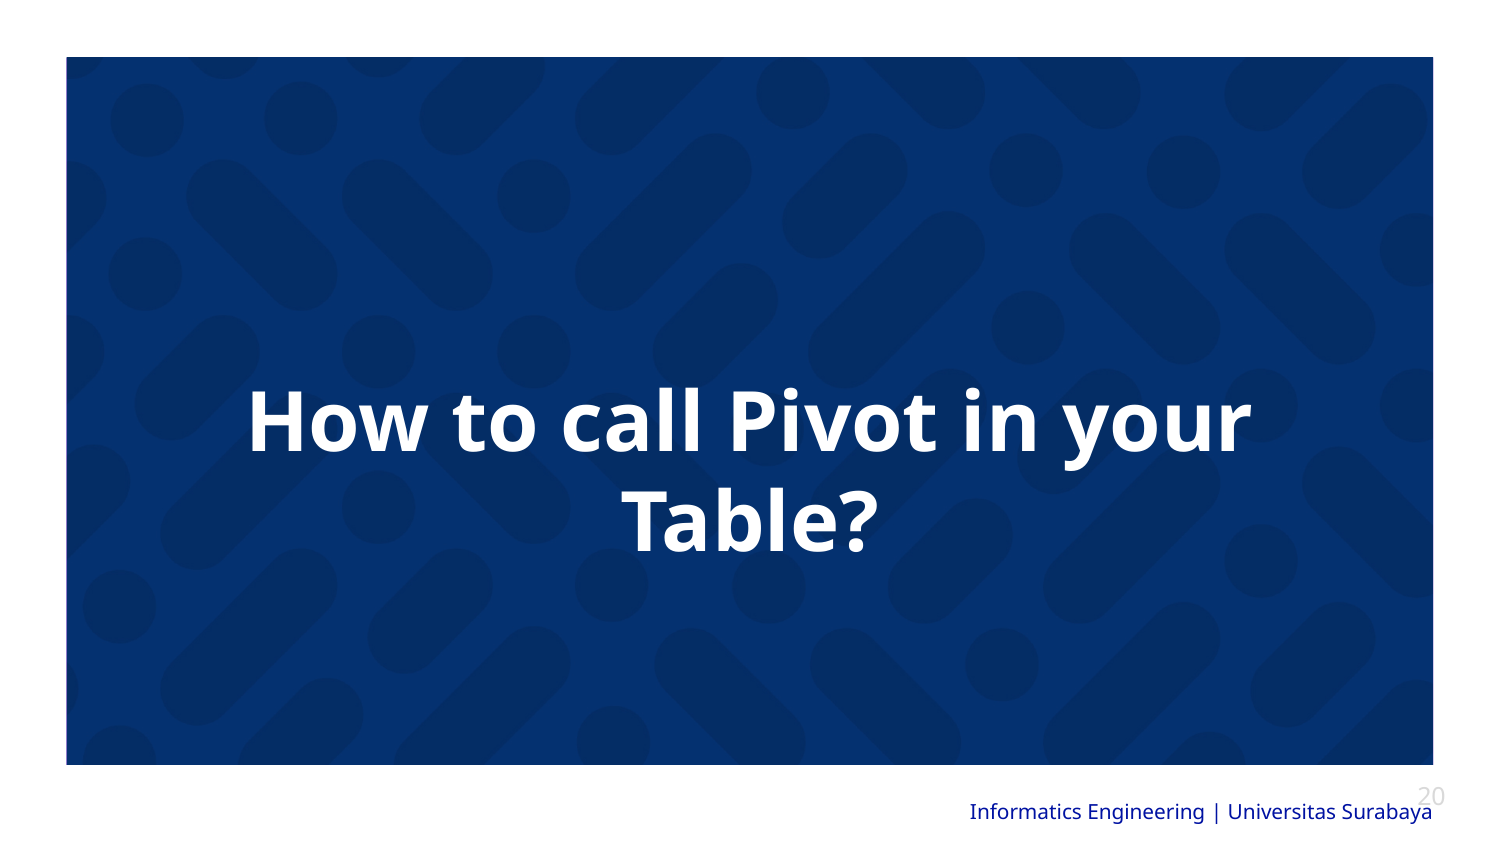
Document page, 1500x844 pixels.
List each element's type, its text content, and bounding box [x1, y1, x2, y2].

title How to call Pivot in your Table? [97, 260, 1403, 584]
slide_number 20 [1402, 764, 1493, 830]
text_box Informatics Engineering | Universitas Surabaya [953, 791, 1448, 828]
picture [66, 57, 1434, 765]
